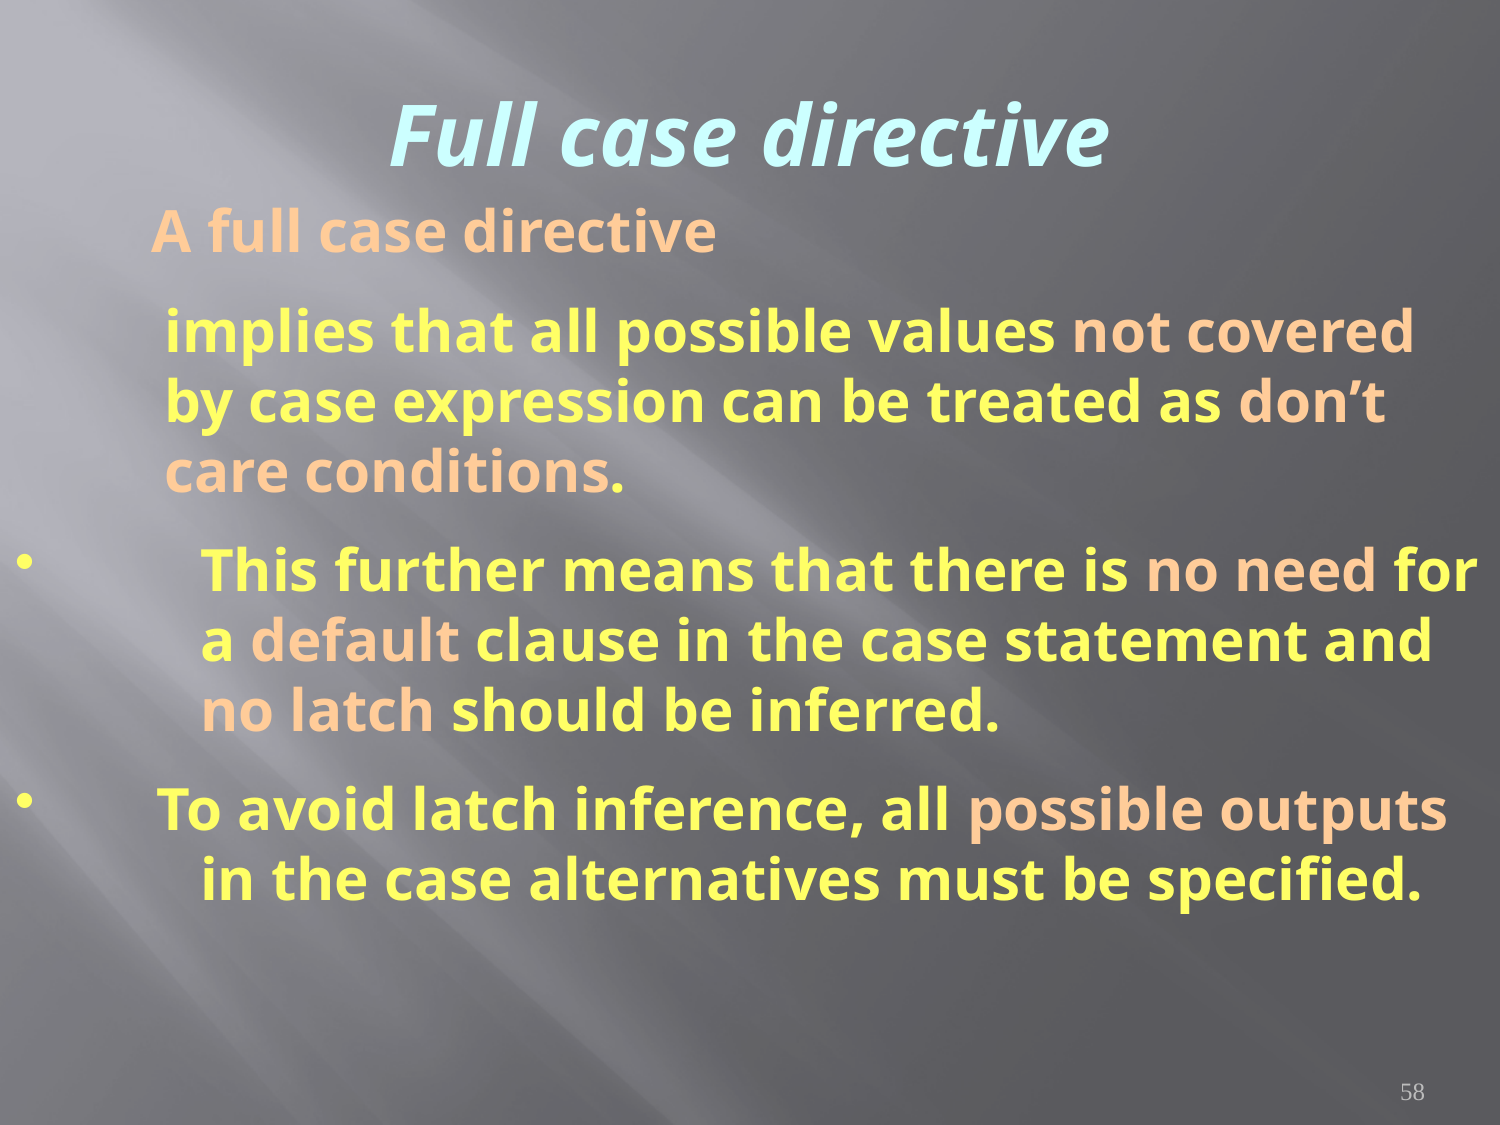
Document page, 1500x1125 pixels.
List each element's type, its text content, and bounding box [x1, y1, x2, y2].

text_box A full case directive implies that all possible values not covered by case expression can be treated as don’t care conditions. This further means that there is no need for a default clause in the case statement and no latch should be inferred. To avoid latch inference, all possible outputs in the case alternatives must be specified. [0, 194, 1500, 1005]
title Full case directive [75, 63, 1425, 194]
slide_number 58 [1299, 1052, 1425, 1113]
